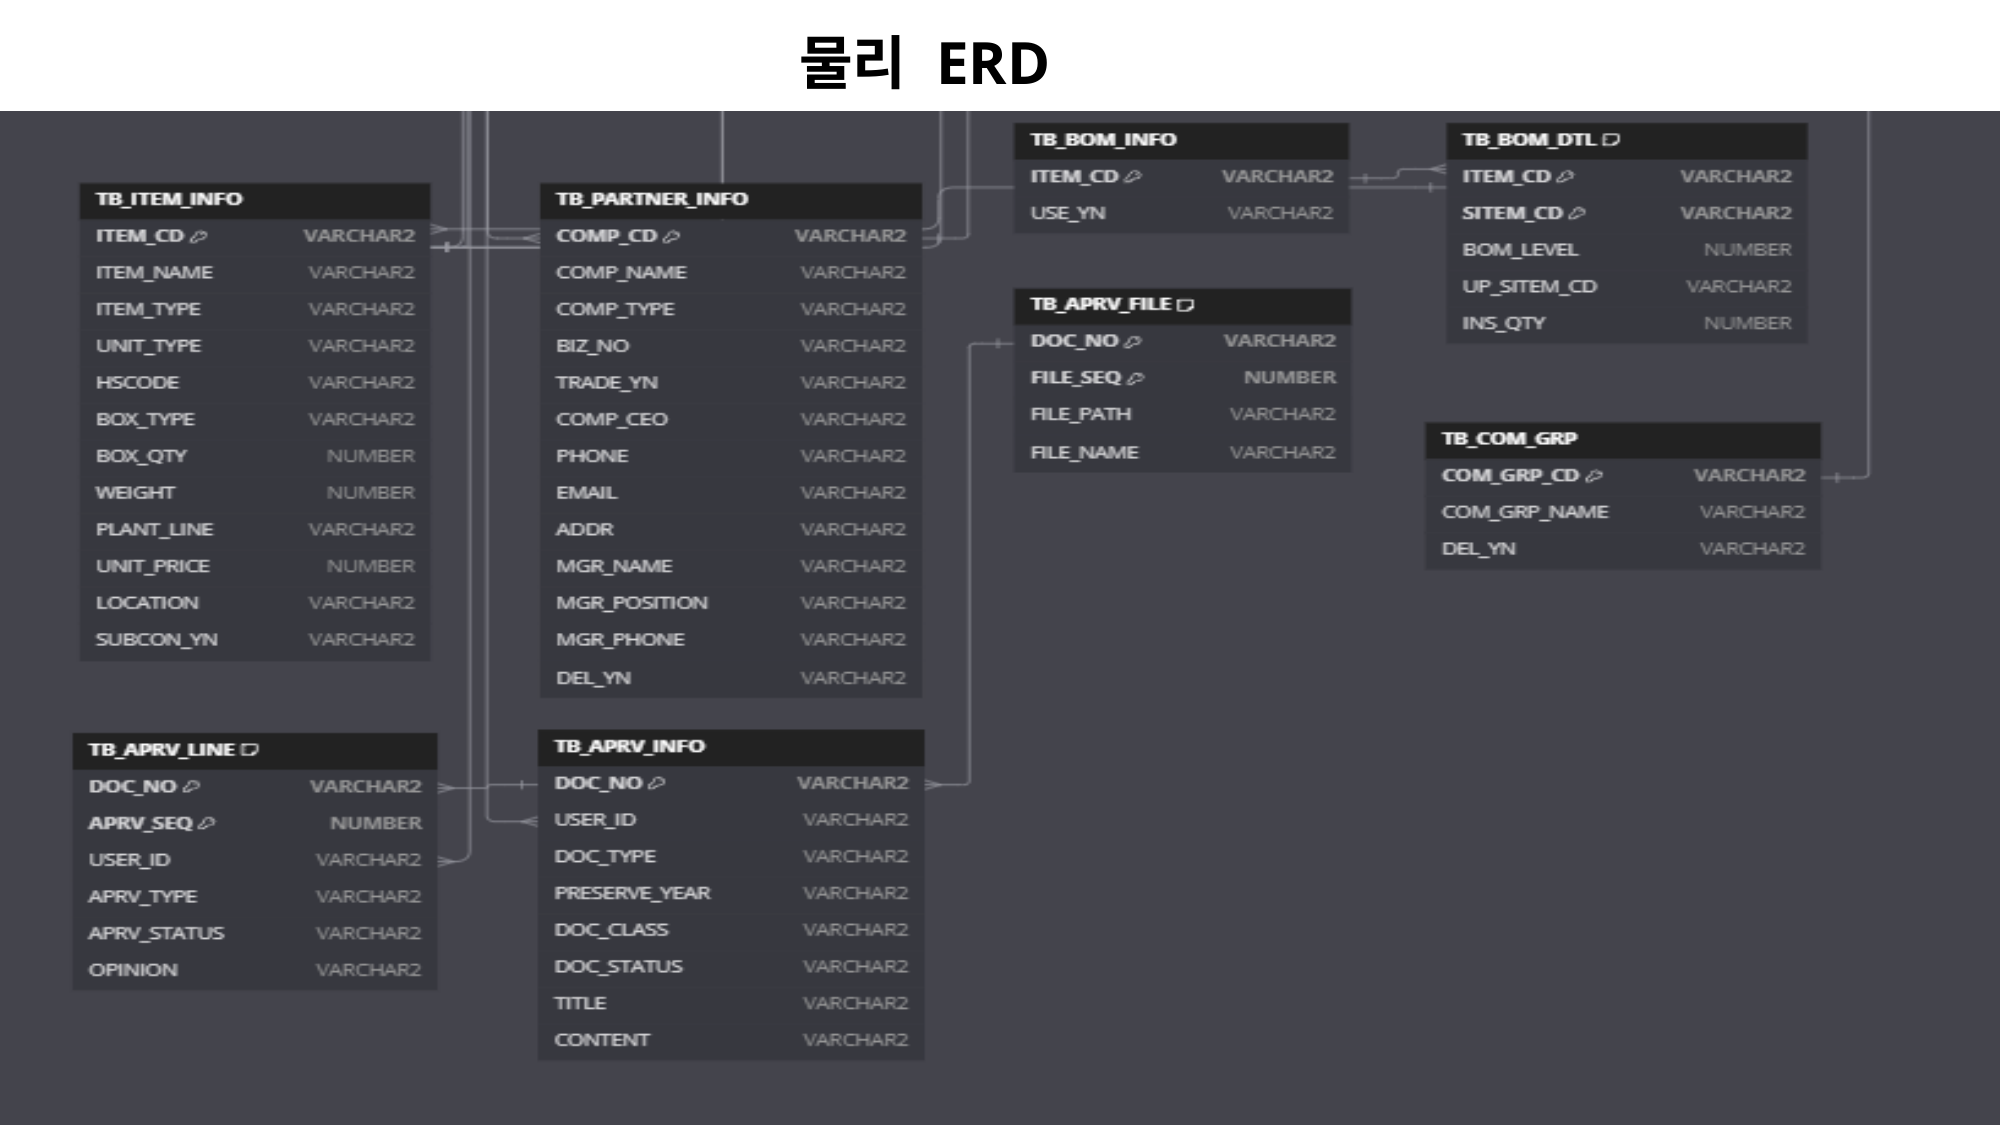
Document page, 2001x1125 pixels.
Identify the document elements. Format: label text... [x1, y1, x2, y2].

picture [0, 111, 2000, 1125]
title 물리 ERD [784, 19, 1081, 111]
